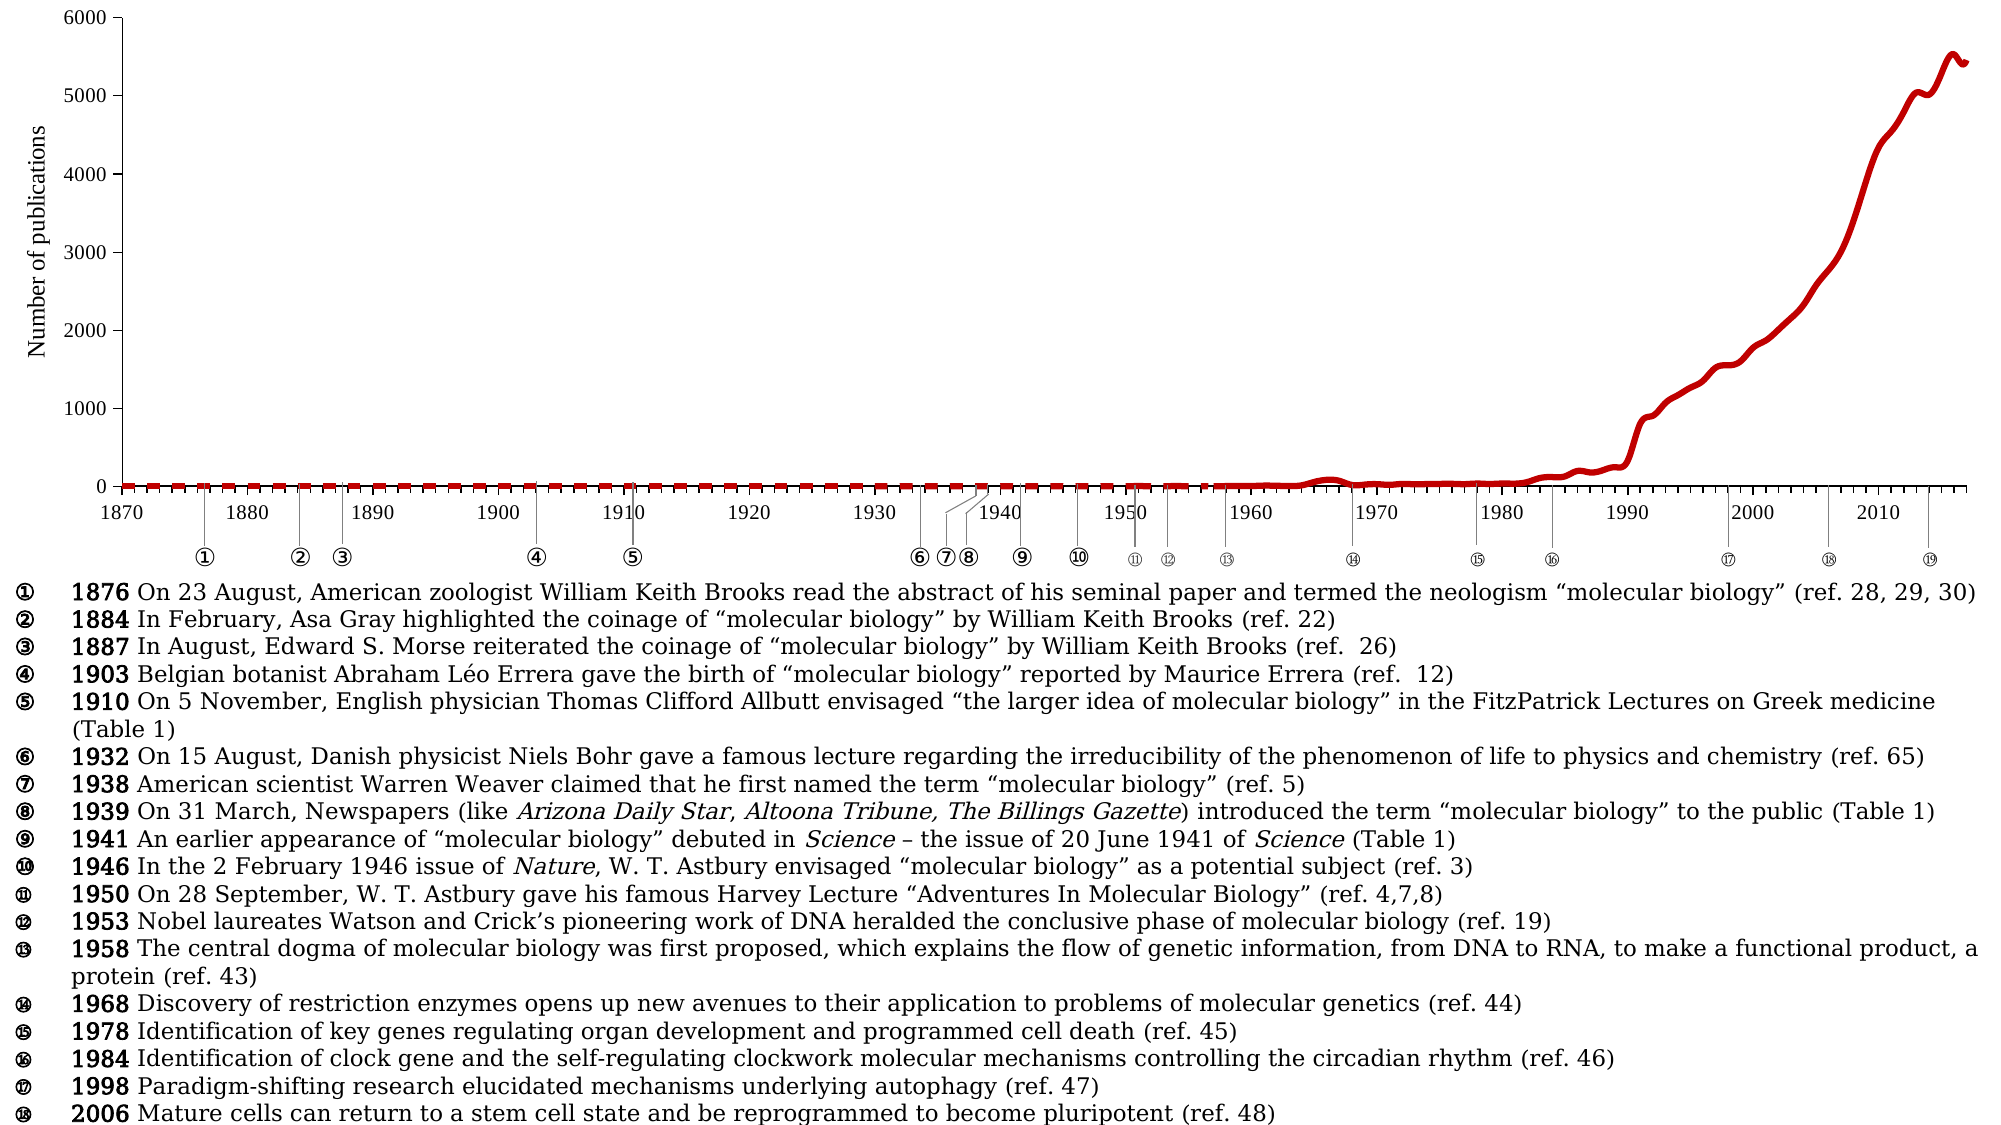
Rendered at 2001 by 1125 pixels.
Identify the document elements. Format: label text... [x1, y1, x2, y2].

text_box 1876 On 23 August, American zoologist William Keith Brooks read the abstract of his seminal paper and termed the neologism “molecular biology” (ref. 28, 29, 30) 1884 In February, Asa Gray highlighted the coinage of “molecular biology” by William Keith Brooks (ref. 22) 1887 In August, Edward S. Morse reiterated the coinage of “molecular biology” by William Keith Brooks (ref. 26) 1903 Belgian botanist Abraham Léo Errera gave the birth of “molecular biology” reported by Maurice Errera (ref. 12) 1910 On 5 November, English physician Thomas Clifford Allbutt envisaged “the larger idea of molecular biology” in the FitzPatrick Lectures on Greek medicine (Table 1) 1932 On 15 August, Danish physicist Niels Bohr gave a famous lecture regarding the irreducibility of the phenomenon of life to physics and chemistry (ref. 65) 1938 American scientist Warren Weaver claimed that he first named the term “molecular biology” (ref. 5) 1939 On 31 March, Newspapers (like Arizona Daily Star, Altoona Tribune, The Billings Gazette) introduced the term “molecular biology” to the public (Table 1) 1941 An earlier appearance of “molecular biology” debuted in Science – the issue of 20 June 1941 of Science (Table 1) 1946 In the 2 February 1946 issue of Nature, W. T. Astbury envisaged “molecular biology” as a potential subject (ref. 3) 1950 On 28 September, W. T. Astbury gave his famous Harvey Lecture “Adventures In Molecular Biology” (ref. 4,7,8) 1953 Nobel laureates Watson and Crick’s pioneering work of DNA heralded the conclusive phase of molecular biology (ref. 19) 1958 The central dogma of molecular biology was first proposed, which explains the flow of genetic information, from DNA to RNA, to make a functional product, a protein (ref. 43) 1968 Discovery of restriction enzymes opens up new avenues to their application to problems of molecular genetics (ref. 44) 1978 Identification of key genes regulating organ development and programmed cell death (ref. 45) 1984 Identification of clock gene and the self-regulating clockwork molecular mechanisms controlling the circadian rhythm (ref. 46) 1998 Paradigm-shifting research elucidated mechanisms underlying autophagy (ref. 47) 2006 Mature cells can return to a stem cell state and be reprogrammed to become pluripotent (ref. 48) 2014 Larger-scale assembly of synthetic gene circuits advances personalized medicine by converting cells into living therapeutics to combat hitherto intractable diseases (ref. 49) [0, 606, 2000, 1125]
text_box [945, 484, 976, 547]
chart [0, 0, 2000, 606]
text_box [965, 483, 989, 545]
